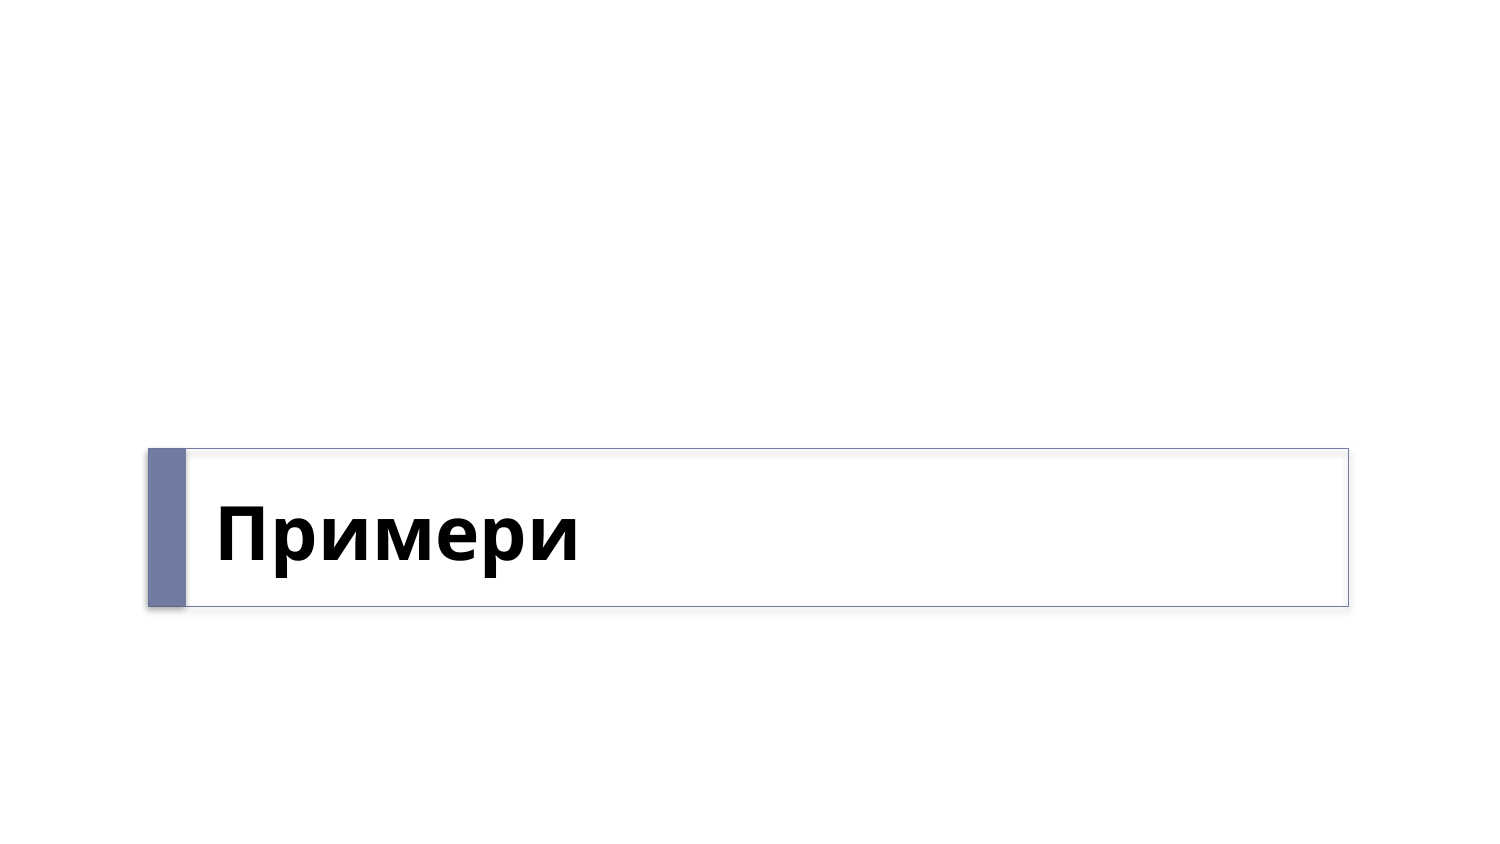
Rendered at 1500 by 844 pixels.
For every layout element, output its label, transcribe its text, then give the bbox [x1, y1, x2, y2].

title Примери [200, 478, 1325, 600]
